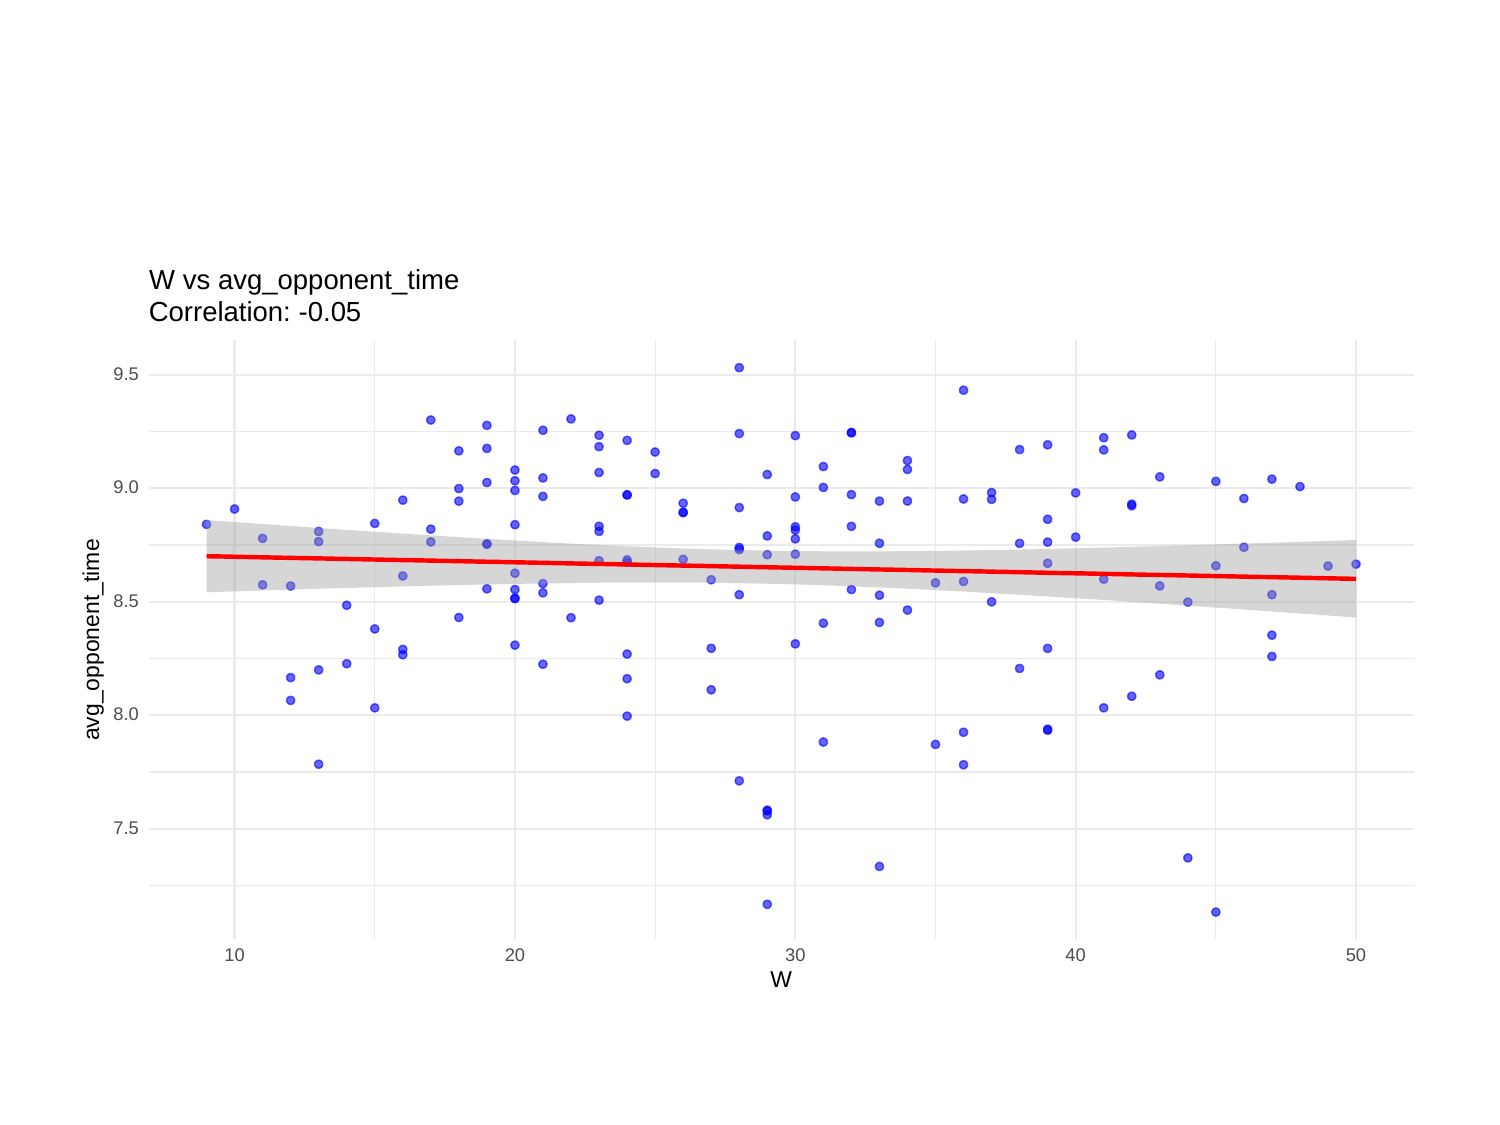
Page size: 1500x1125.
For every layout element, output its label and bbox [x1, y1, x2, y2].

text_box [74, 262, 1426, 1006]
